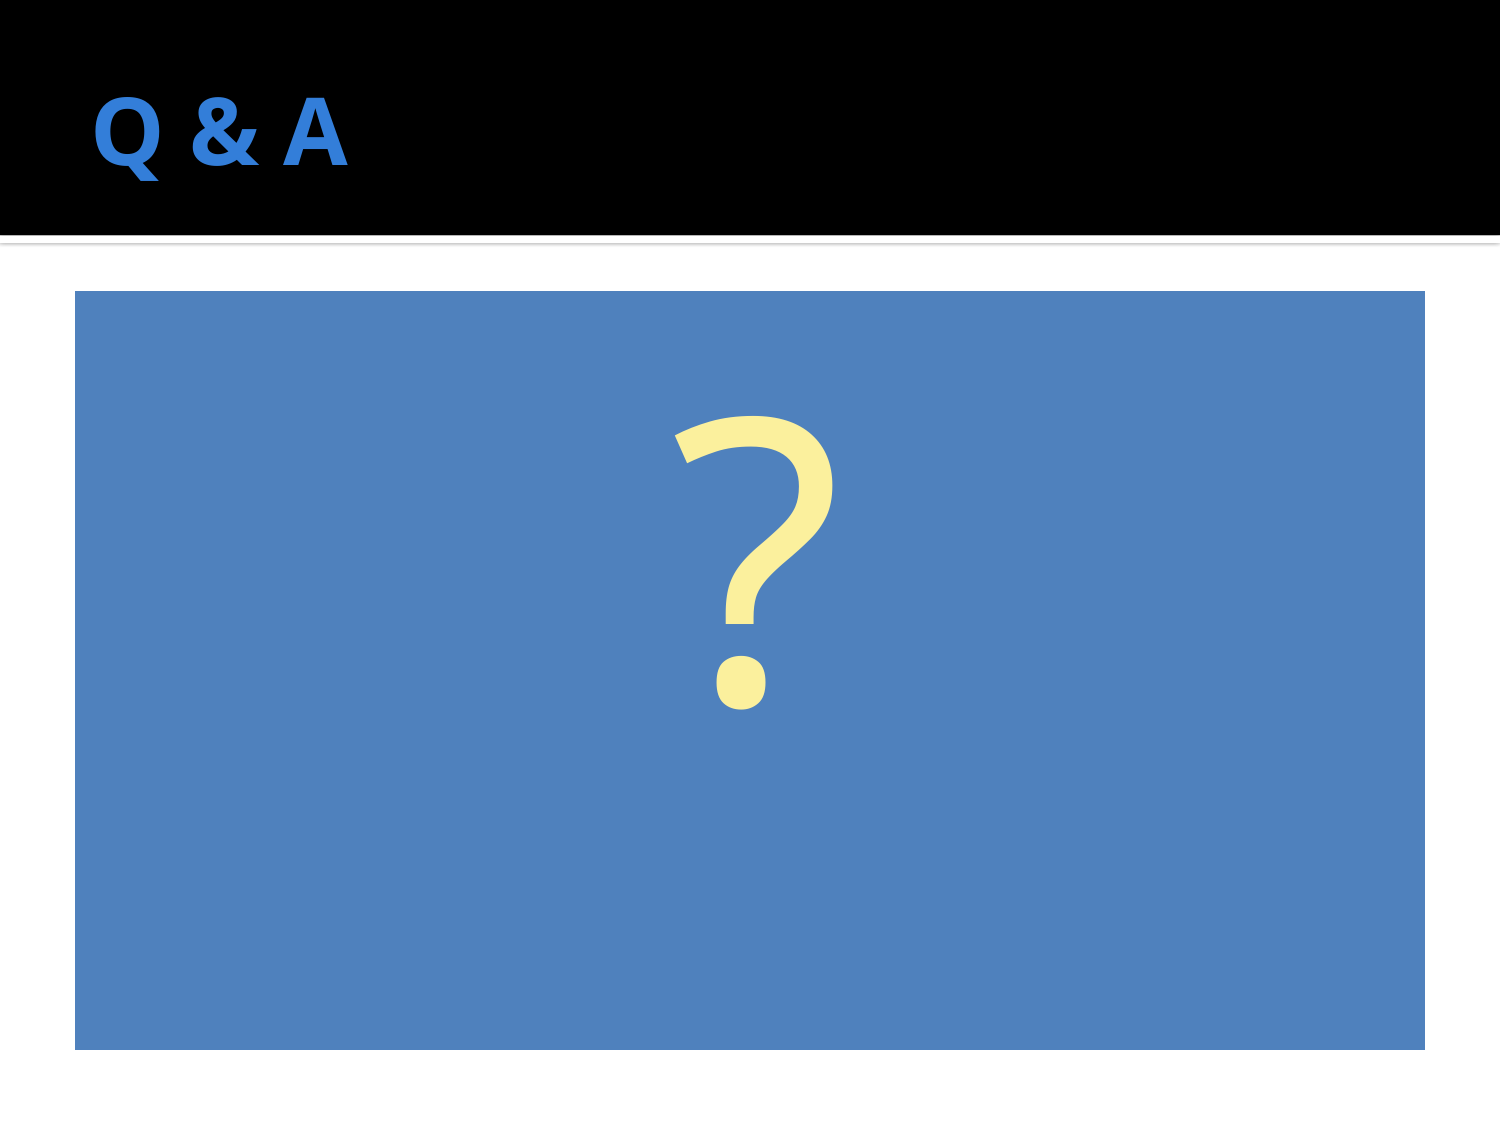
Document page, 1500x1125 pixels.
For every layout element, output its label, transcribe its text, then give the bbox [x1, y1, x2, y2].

title Q & A [75, 25, 1425, 231]
list ? [75, 291, 1425, 1050]
